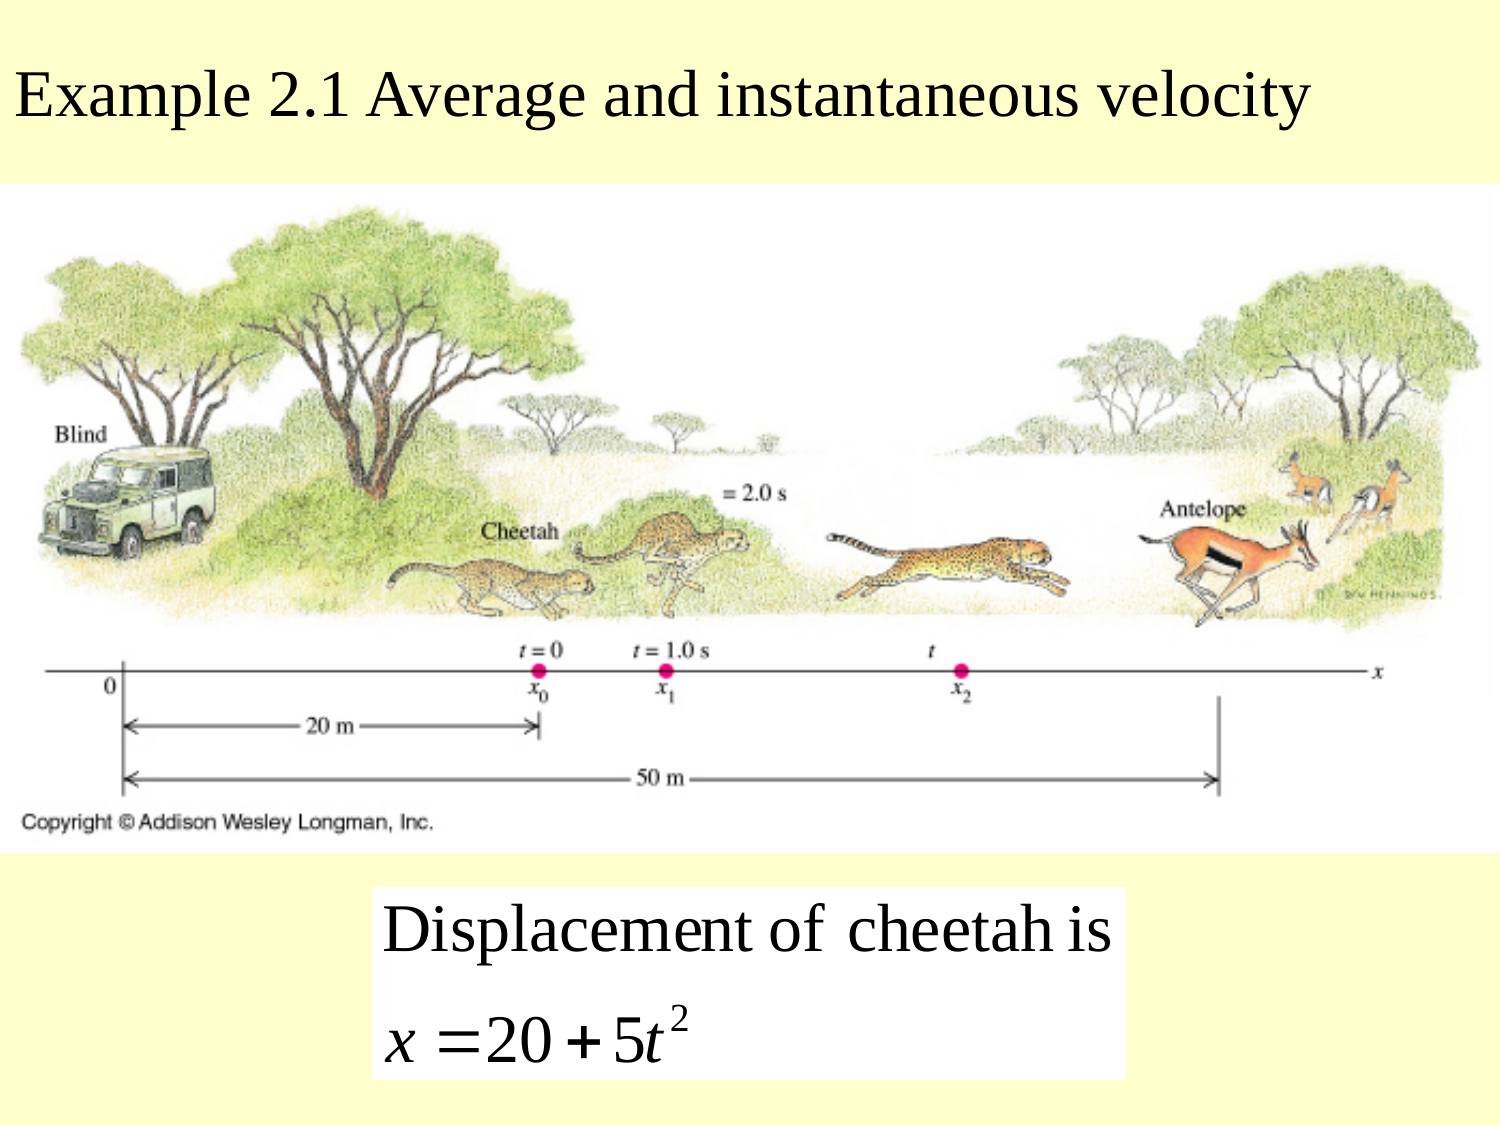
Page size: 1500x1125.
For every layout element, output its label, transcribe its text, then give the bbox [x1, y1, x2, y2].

text_box Example 2.1 Average and instantaneous velocity [0, 42, 1459, 138]
picture [0, 184, 1500, 854]
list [371, 886, 1127, 1081]
